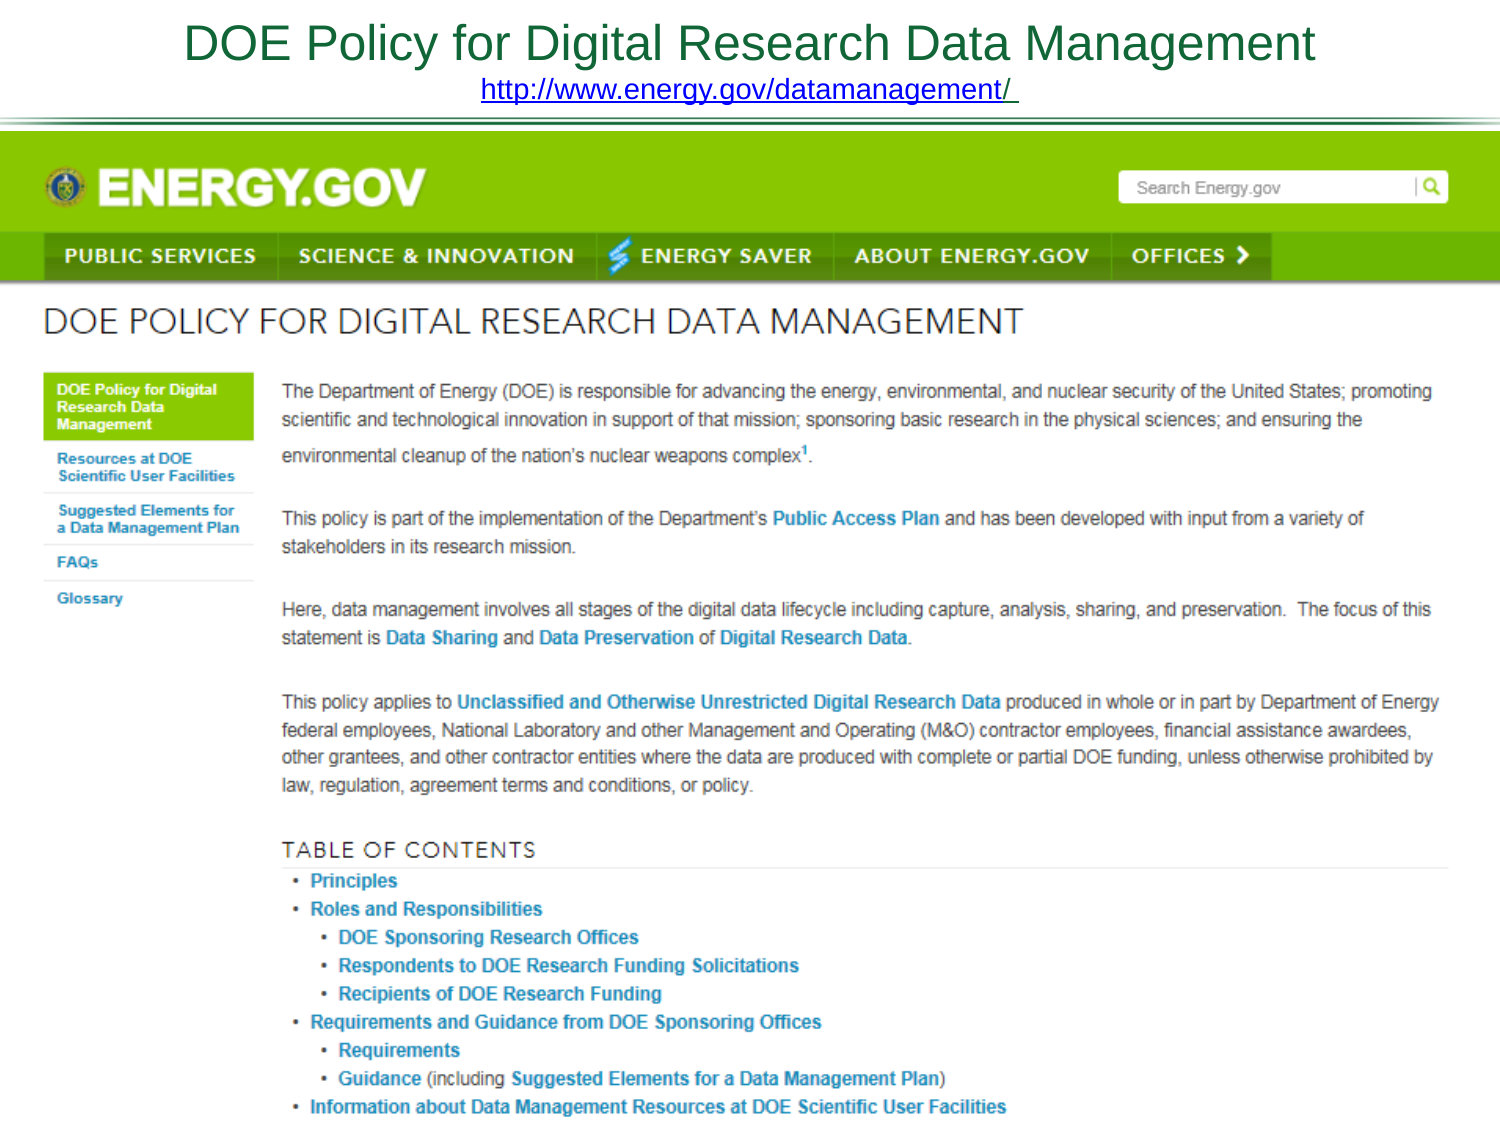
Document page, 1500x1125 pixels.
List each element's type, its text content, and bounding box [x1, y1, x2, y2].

picture [0, 131, 1500, 1125]
title DOE Policy for Digital Research Data Management http://www.energy.gov/datamanagement/ [0, 0, 1500, 131]
